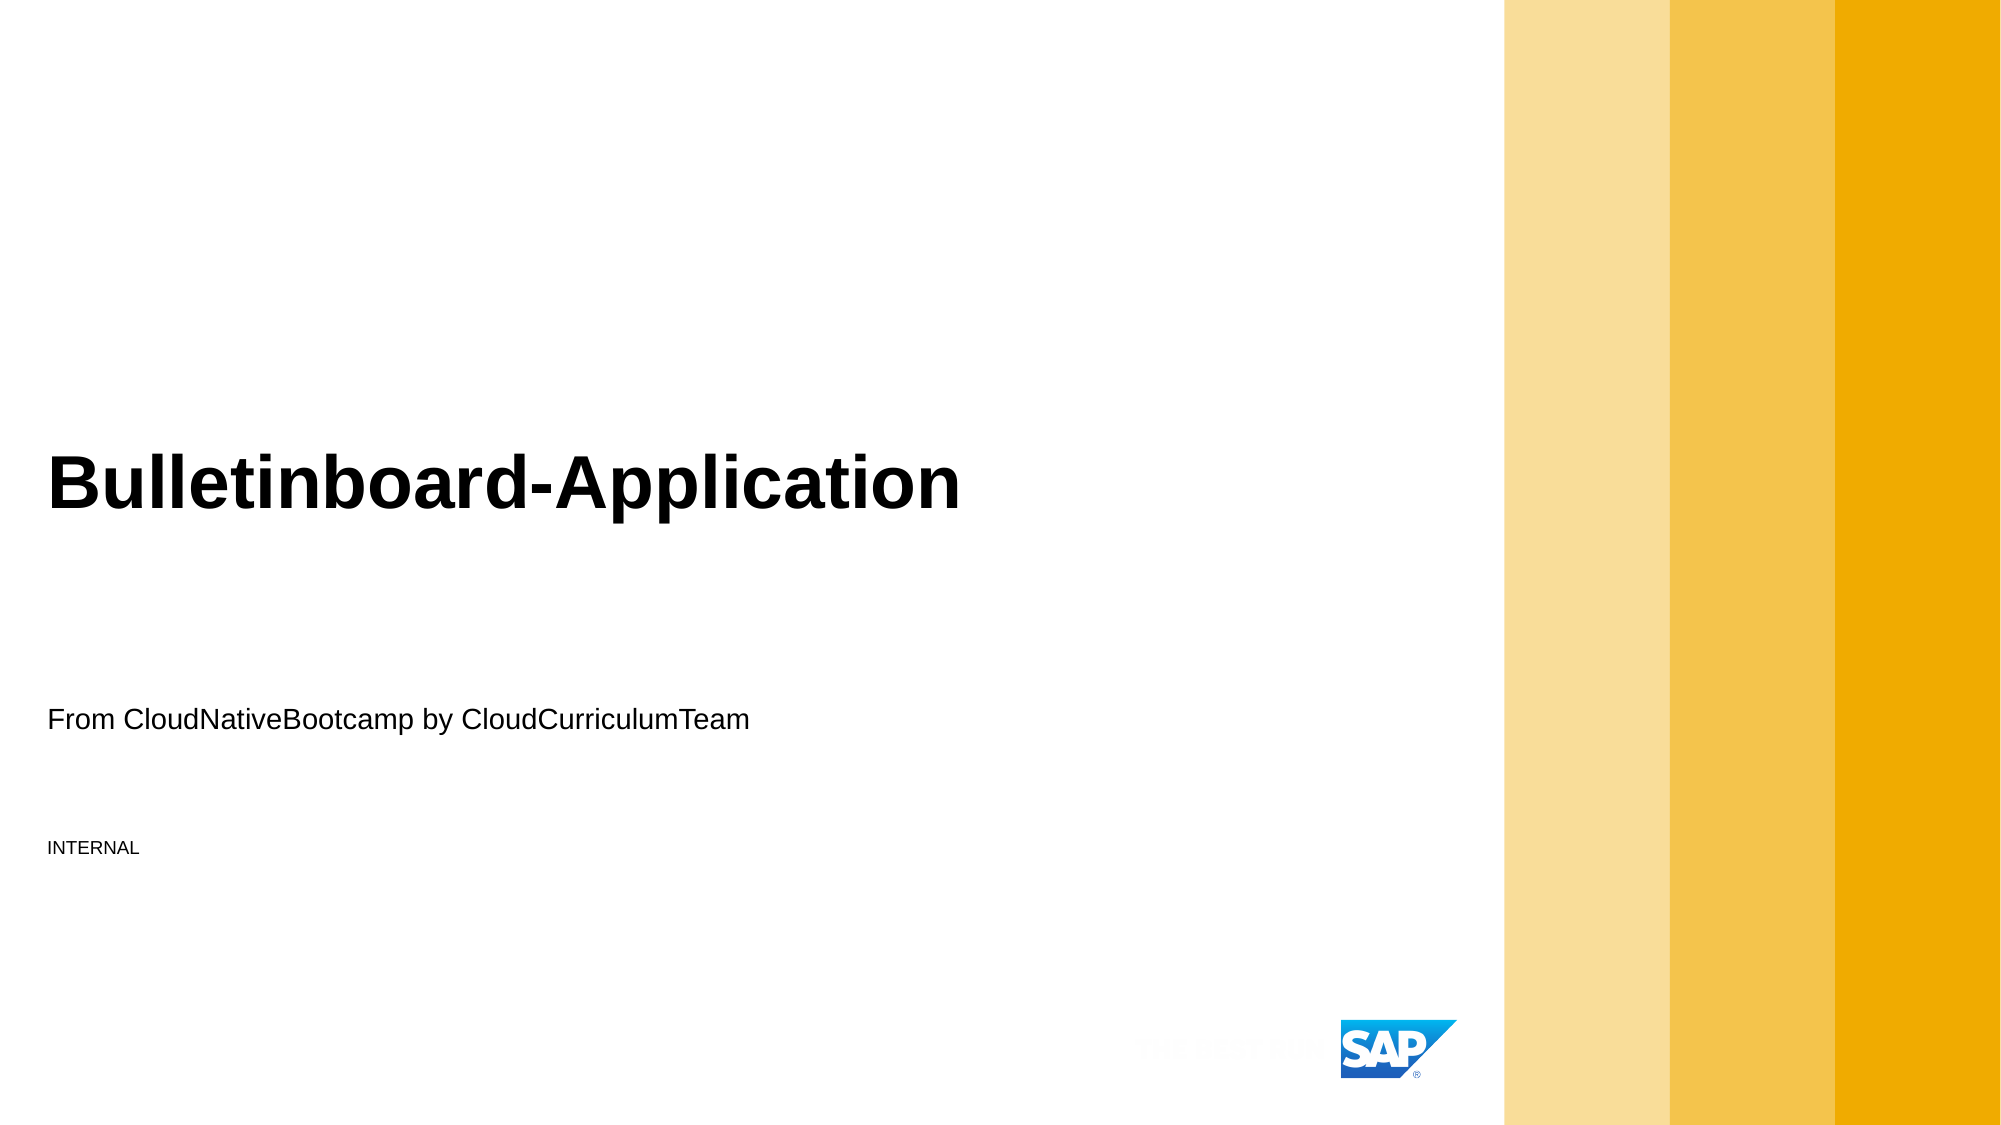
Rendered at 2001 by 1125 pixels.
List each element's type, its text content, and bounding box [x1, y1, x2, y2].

title Bulletinboard-Application [47, 443, 1458, 608]
subtitle From CloudNativeBootcamp by CloudCurriculumTeam [47, 700, 1458, 771]
picture [1135, 1019, 1458, 1079]
